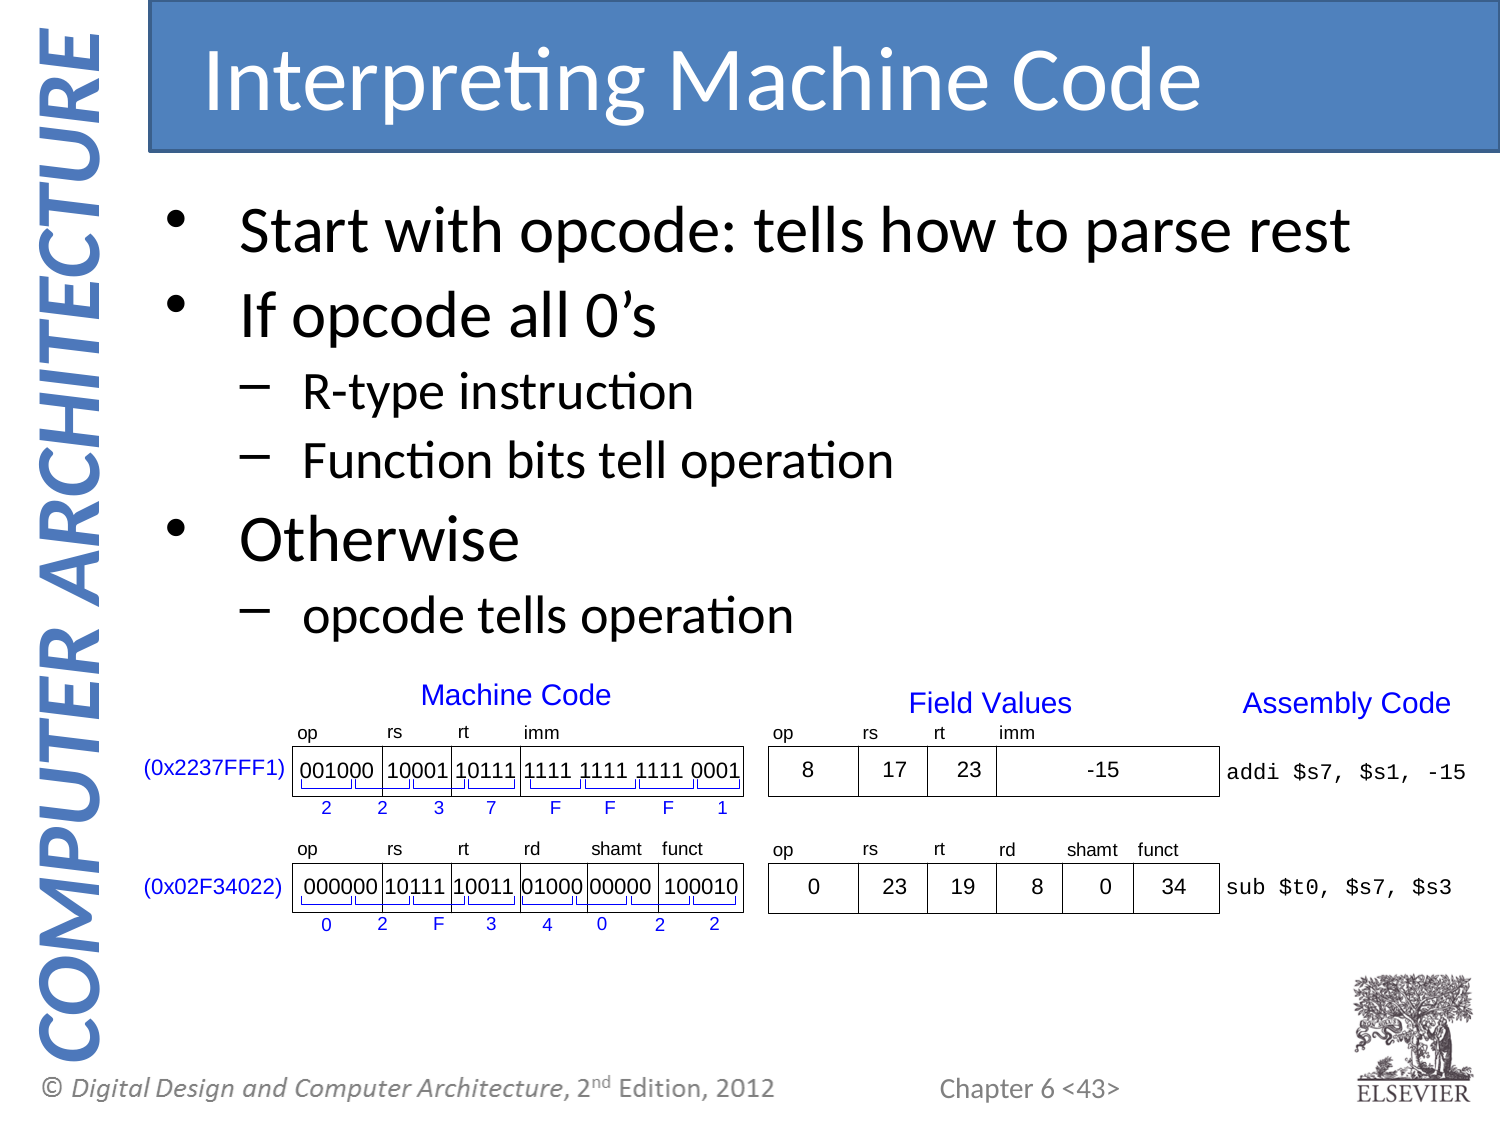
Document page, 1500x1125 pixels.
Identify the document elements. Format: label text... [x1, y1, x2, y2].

text_box Start with opcode: tells how to parse rest If opcode all 0’s R-type instruction Function bits tell operation Otherwise opcode tells operation [149, 187, 1413, 668]
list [124, 669, 1488, 951]
picture [0, 0, 1500, 1125]
text_box Interpreting Machine Code [187, 11, 1488, 136]
text_box Start with opcode: tells how to parse rest If opcode all 0’s R-type instruction Function bits tell operation Otherwise opcode tells operation [149, 959, 1413, 1000]
